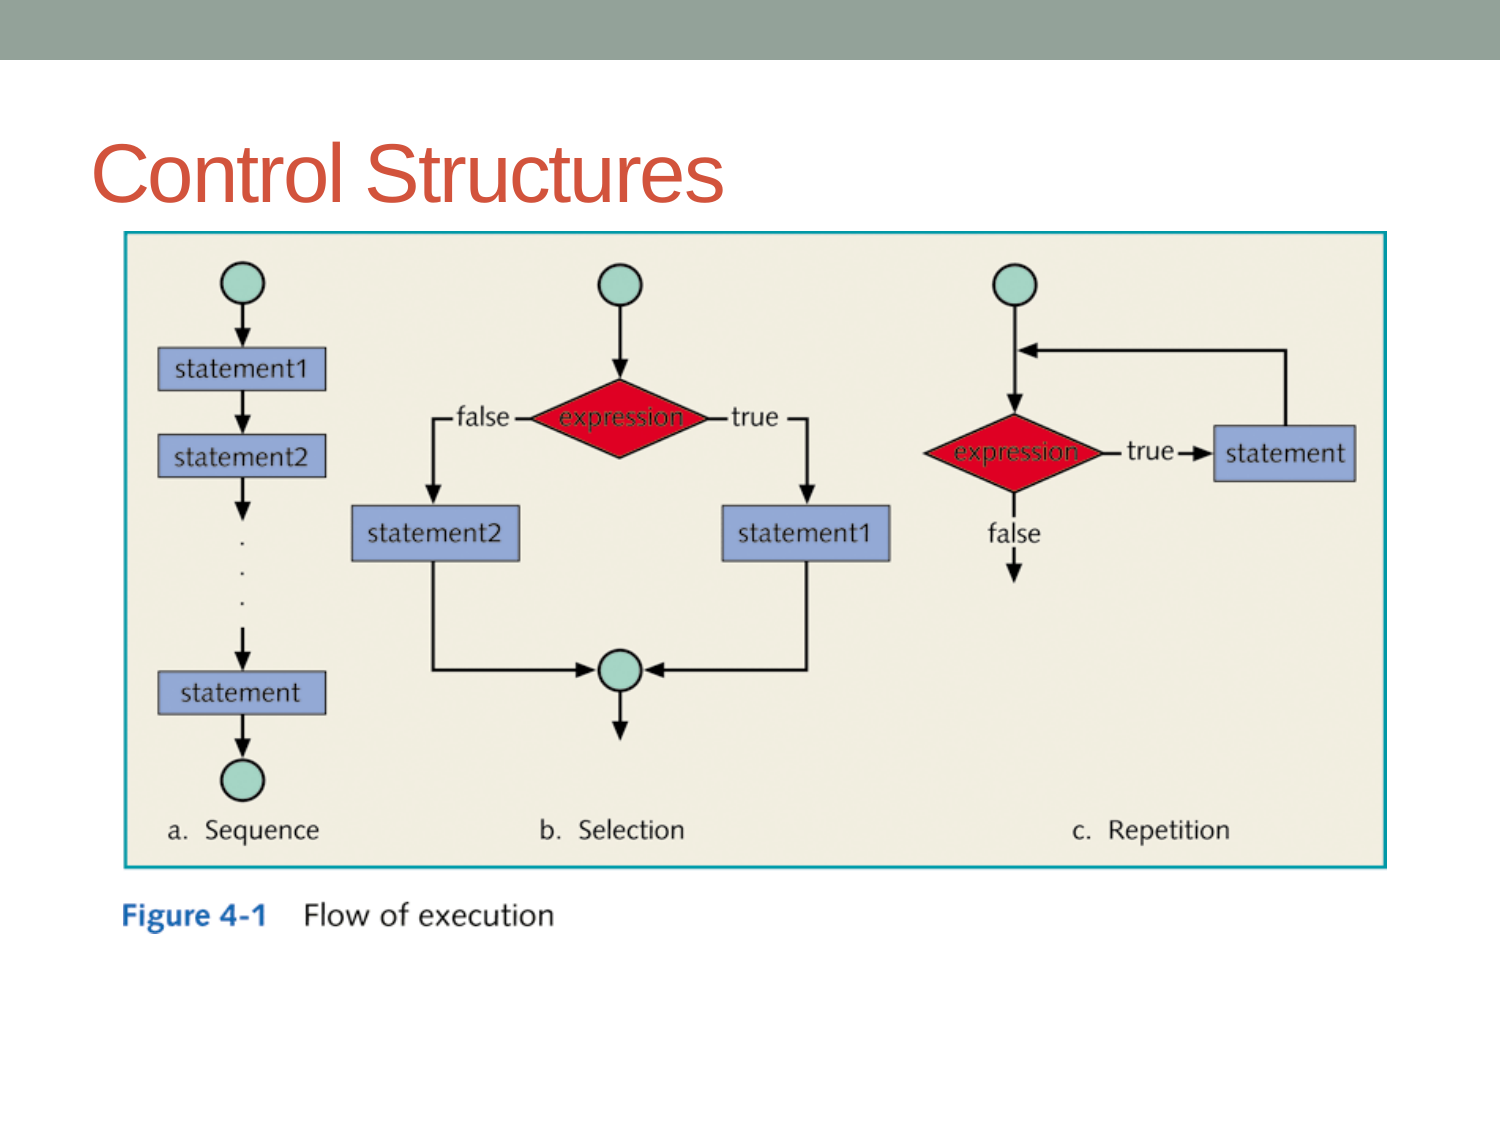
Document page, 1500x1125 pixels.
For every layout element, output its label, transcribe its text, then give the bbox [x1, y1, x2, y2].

picture [123, 231, 1387, 935]
title Control Structures [75, 87, 1425, 250]
